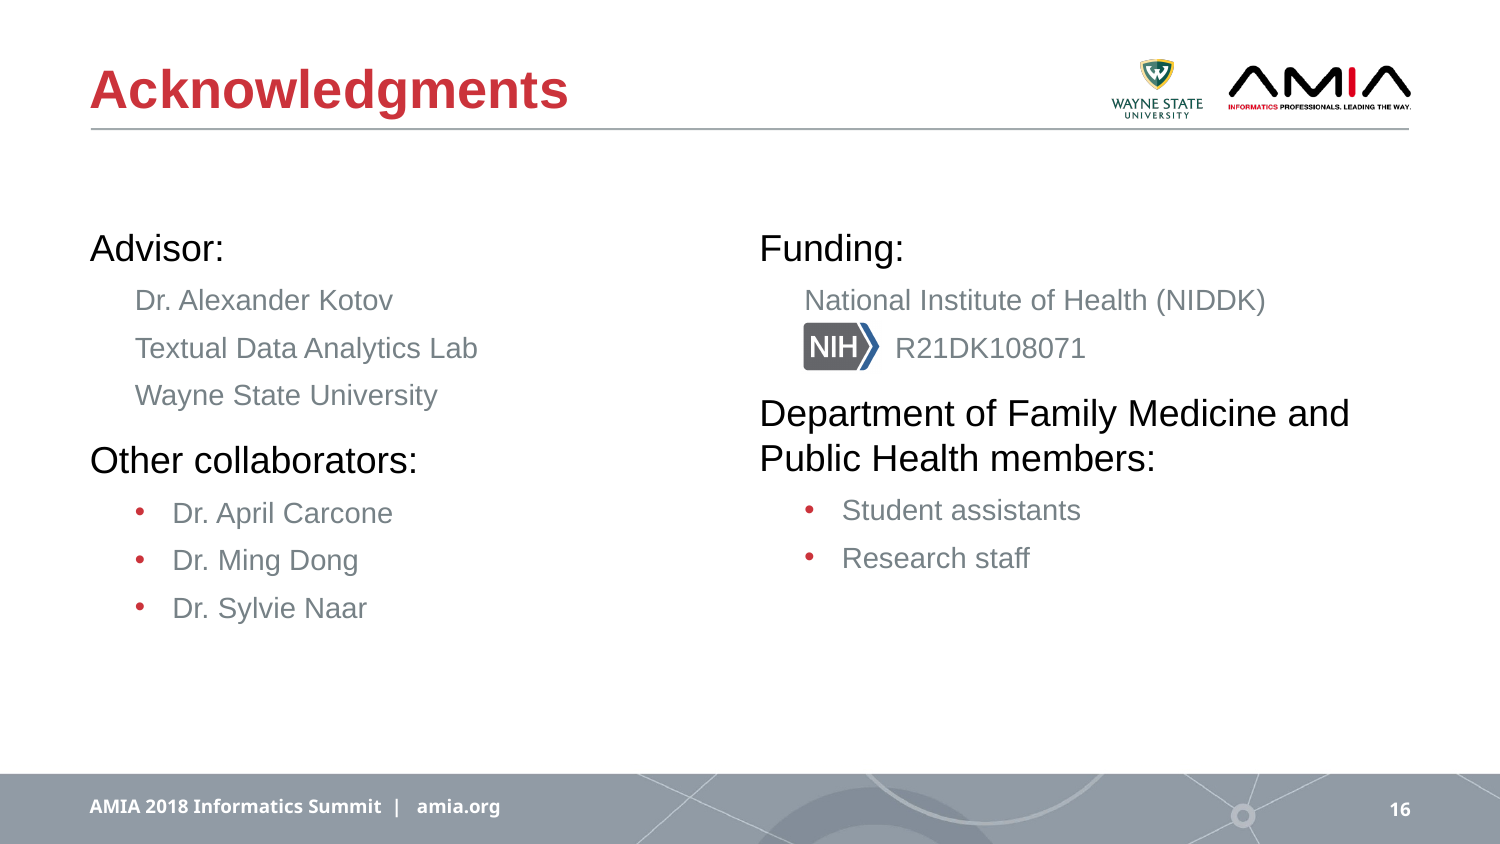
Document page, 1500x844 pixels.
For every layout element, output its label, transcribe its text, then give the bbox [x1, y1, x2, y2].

footer AMIA 2018 Informatics Summit | amia.org [89, 798, 915, 816]
title Acknowledgments [89, 66, 1105, 119]
text_box Funding: National Institute of Health (NIDDK) R21DK108071 Department of Family Medicine and Public Health members: Student assistants Research staff [759, 154, 1388, 740]
picture [0, 0, 1500, 844]
list Advisor: Dr. Alexander Kotov Textual Data Analytics Lab Wayne State University Other collaborators: Dr. April Carcone Dr. Ming Dong Dr. Sylvie Naar [89, 154, 718, 740]
slide_number 16 [1098, 798, 1412, 822]
